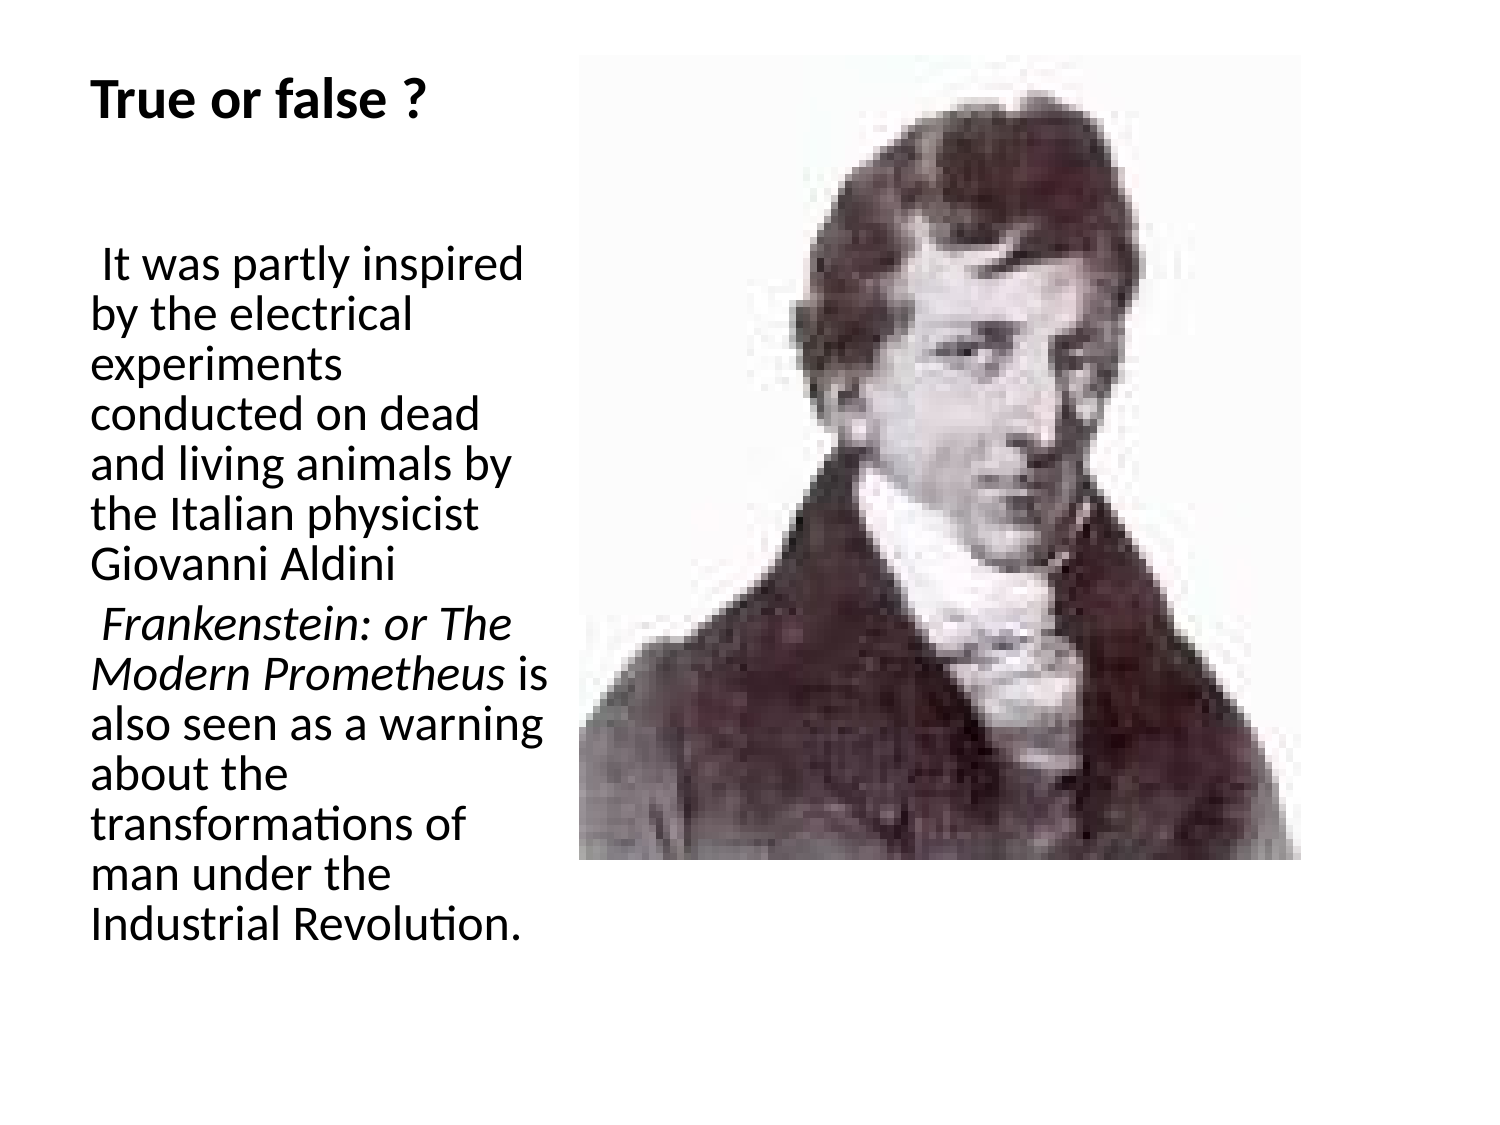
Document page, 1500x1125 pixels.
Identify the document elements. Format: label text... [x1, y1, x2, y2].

list It was partly inspired by the electrical experiments conducted on dead and living animals by the Italian physicist Giovanni Aldini Frankenstein: or The Modern Prometheus is also seen as a warning about the transformations of man under the Industrial Revolution. [75, 235, 569, 1005]
title True or false ? [75, 44, 569, 142]
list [579, 44, 1301, 871]
